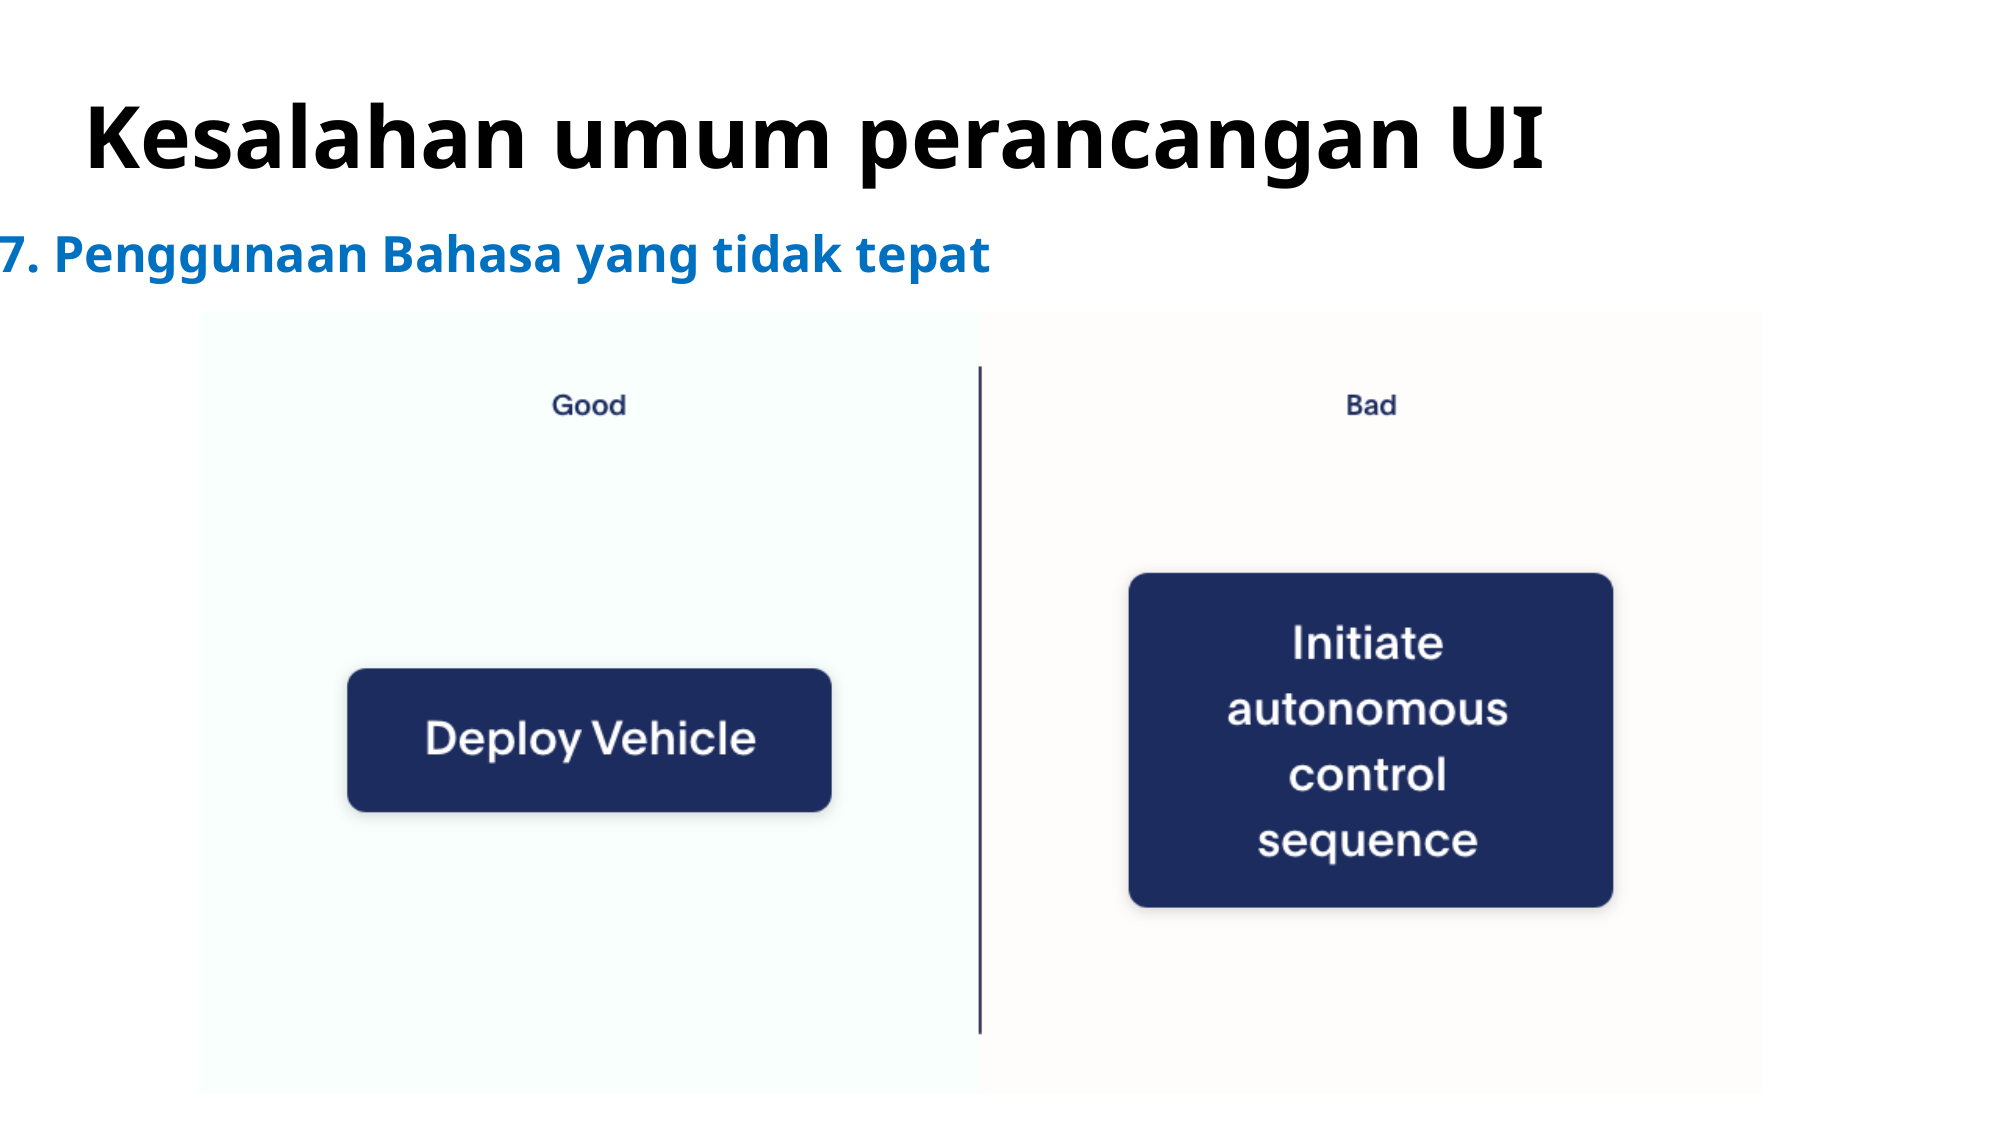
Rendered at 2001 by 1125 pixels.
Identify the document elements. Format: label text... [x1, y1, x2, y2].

picture [199, 312, 1762, 1094]
text_box 7. Penggunaan Bahasa yang tidak tepat [0, 215, 1007, 290]
title Kesalahan umum perancangan UI [68, 74, 1794, 194]
